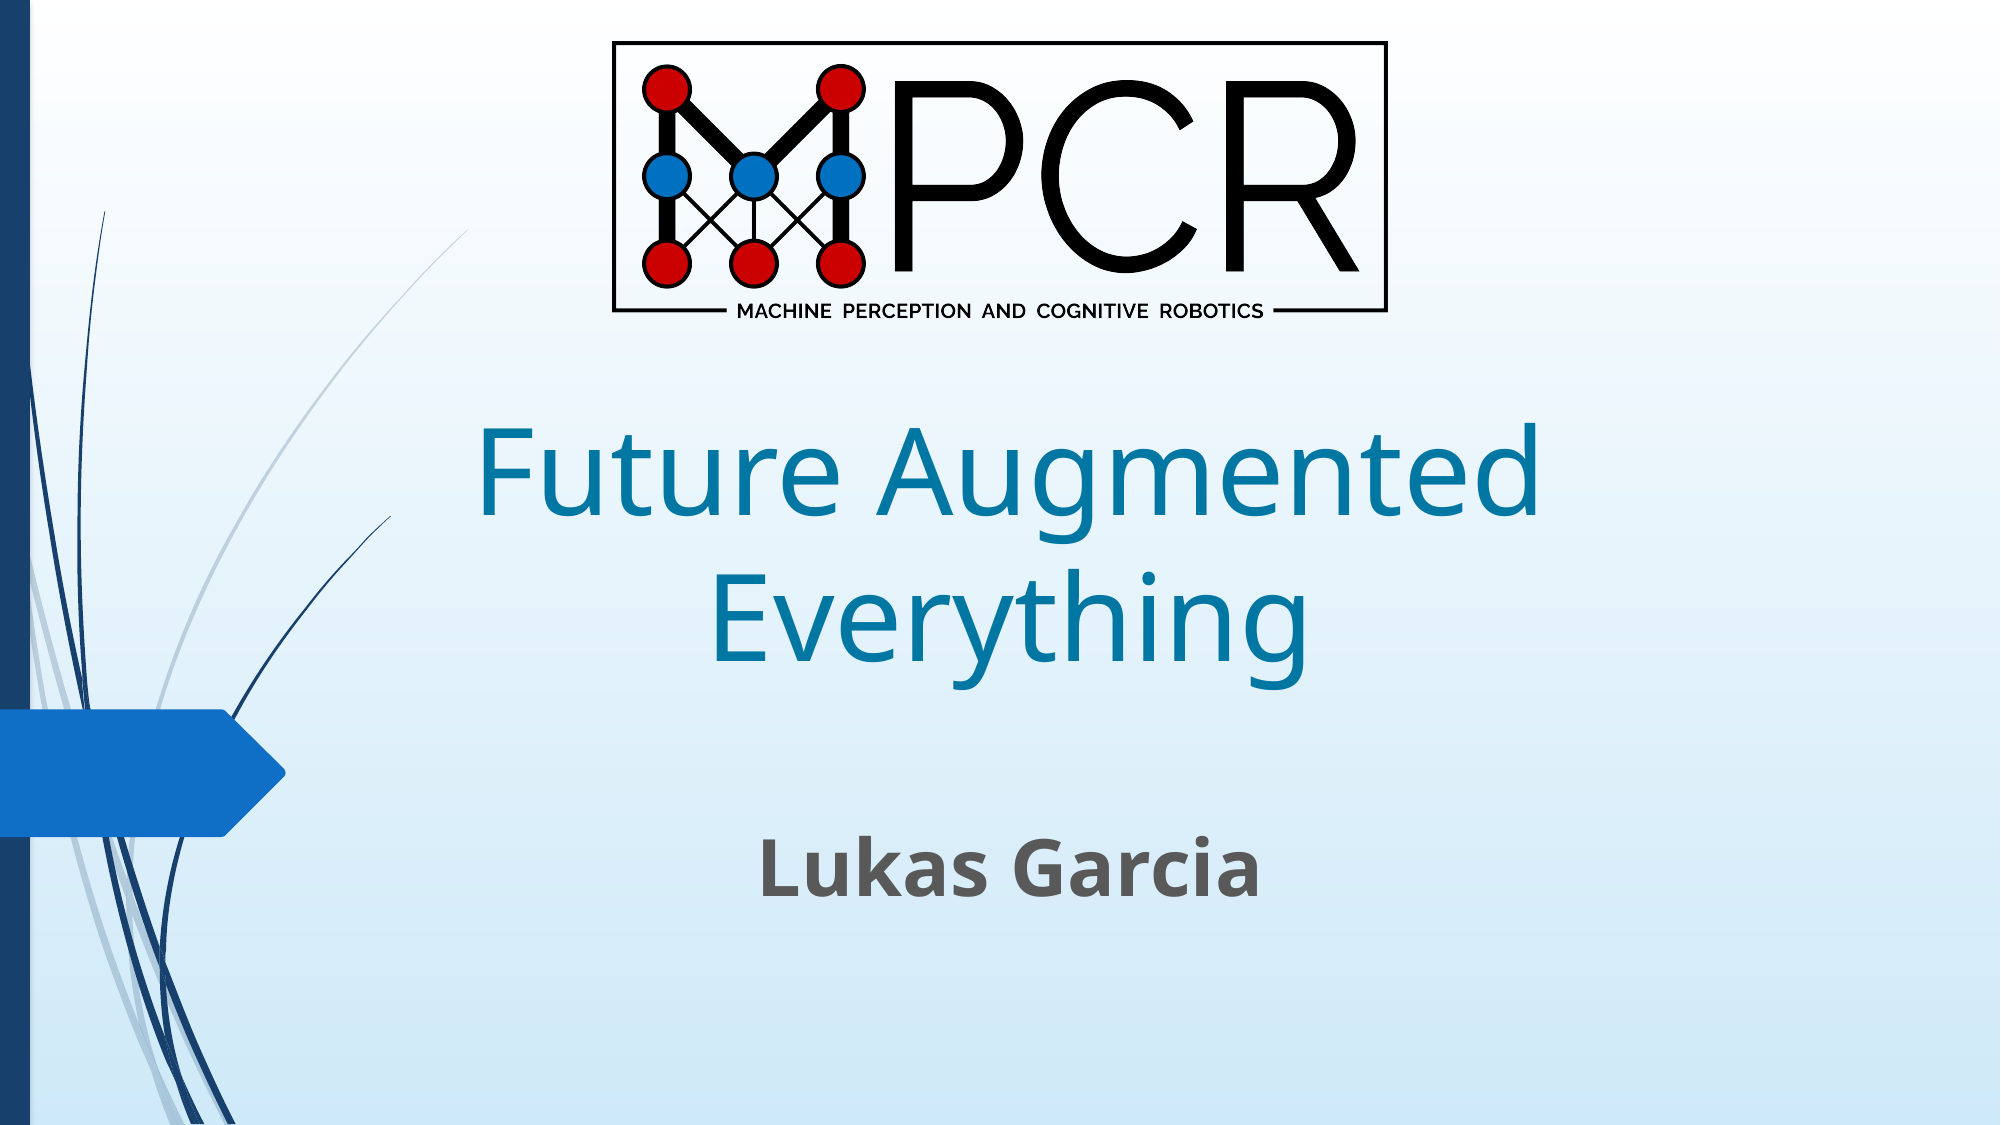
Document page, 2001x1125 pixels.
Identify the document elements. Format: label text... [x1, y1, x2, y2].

subtitle Lukas Garcia [278, 693, 1742, 1083]
picture [612, 41, 1388, 324]
title Future Augmented Everything [278, 385, 1742, 693]
